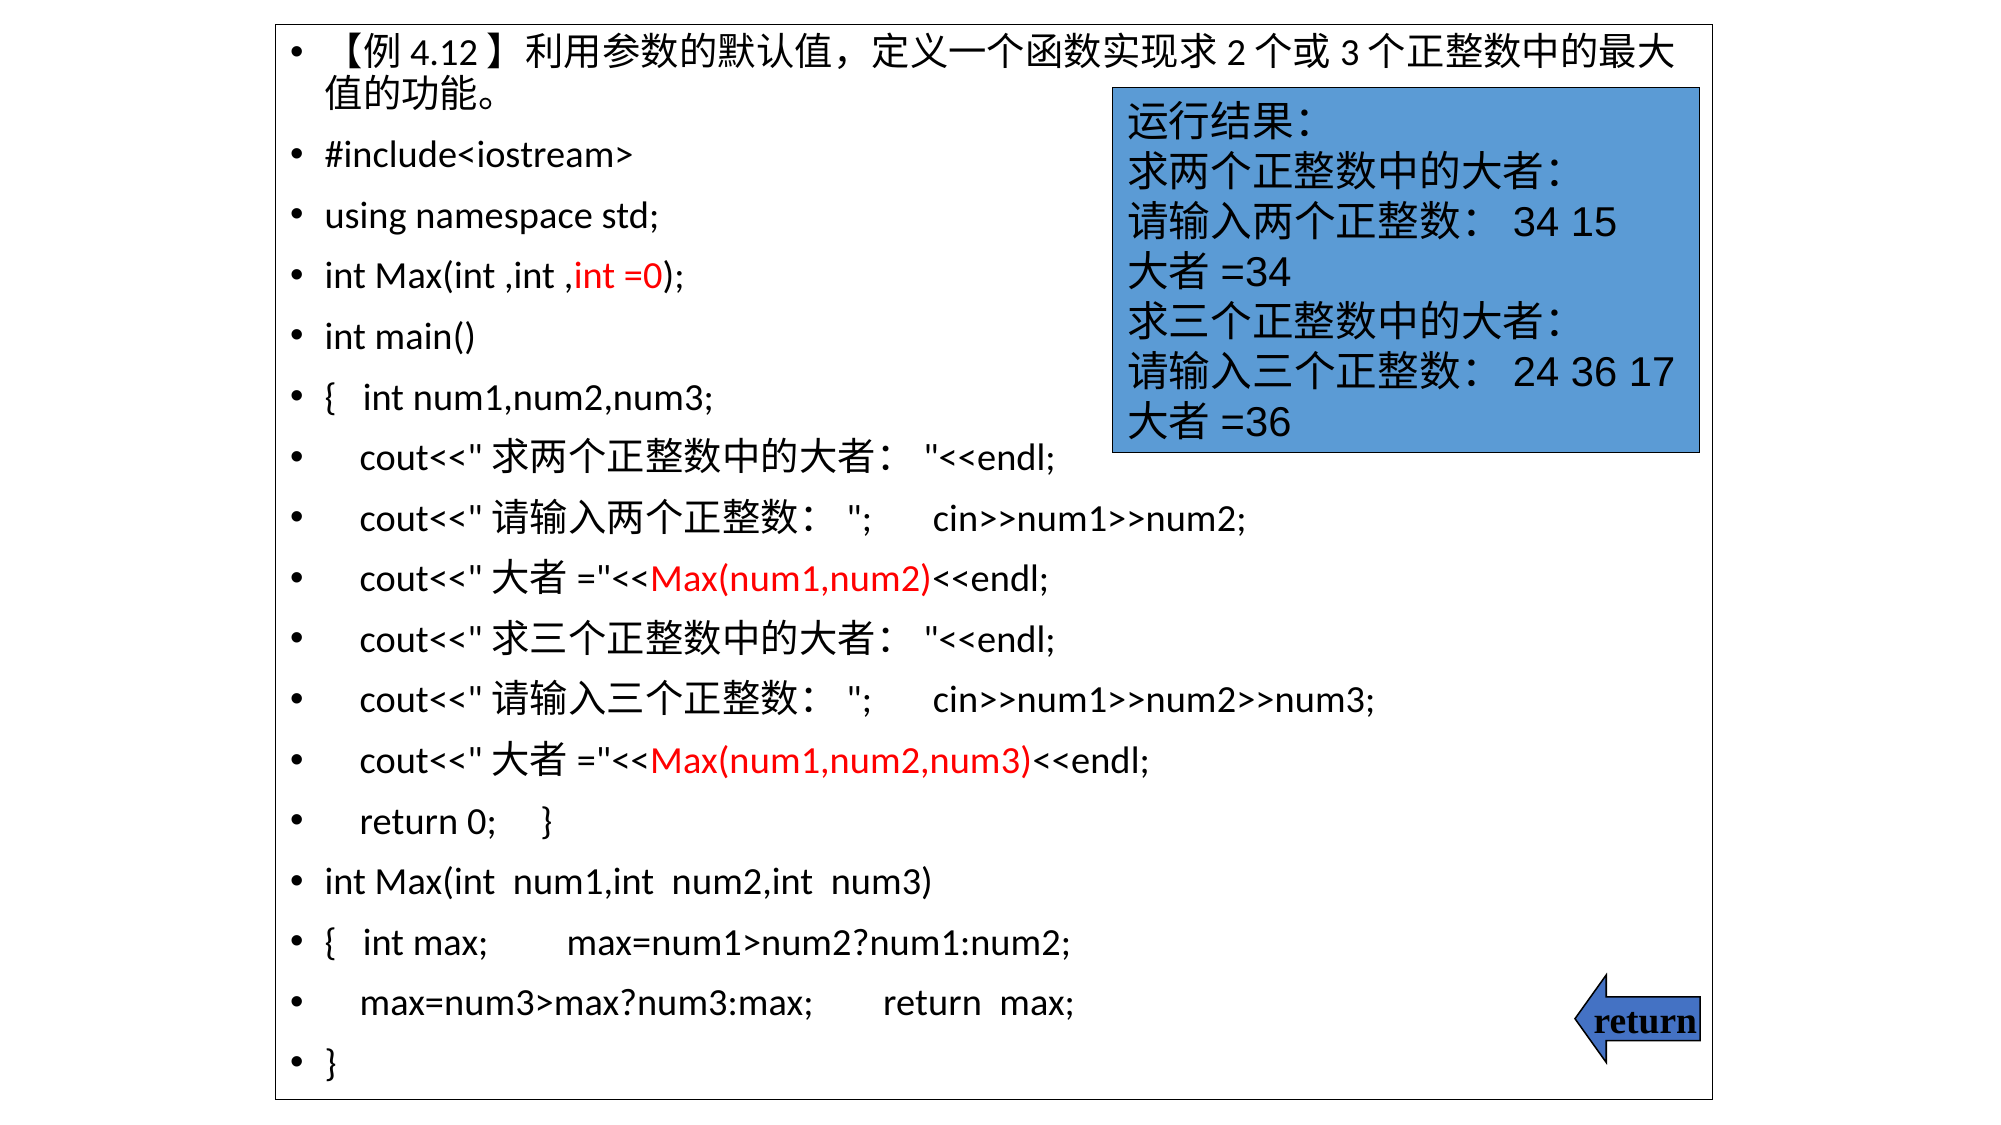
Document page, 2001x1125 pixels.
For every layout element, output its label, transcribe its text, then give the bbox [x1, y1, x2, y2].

text_box 运行结果： 求两个正整数中的大者： 请输入两个正整数：34 15 大者=34 求三个正整数中的大者： 请输入三个正整数：24 36 17 大者=36 [1112, 87, 1700, 453]
text_box return [1575, 974, 1701, 1063]
list 【例4.12】利用参数的默认值，定义一个函数实现求2个或3个正整数中的最大值的功能。 #include<iostream> using namespace std; int Max(int ,int ,int =0); int main() { int num1,num2,num3; cout<<"求两个正整数中的大者："<<endl; cout<<"请输入两个正整数："; cin>>num1>>num2; cout<<"大者="<<Max(num1,num2)<<endl; cout<<"求三个正整数中的大者："<<endl; cout<<"请输入三个正整数："; cin>>num1>>num2>>num3; cout<<"大者="<<Max(num1,num2,num3)<<endl; return 0; } int Max(int num1,int num2,int num3) { int max; max=num1>num2?num1:num2; max=num3>max?num3:max; return max; } [275, 24, 1713, 1100]
